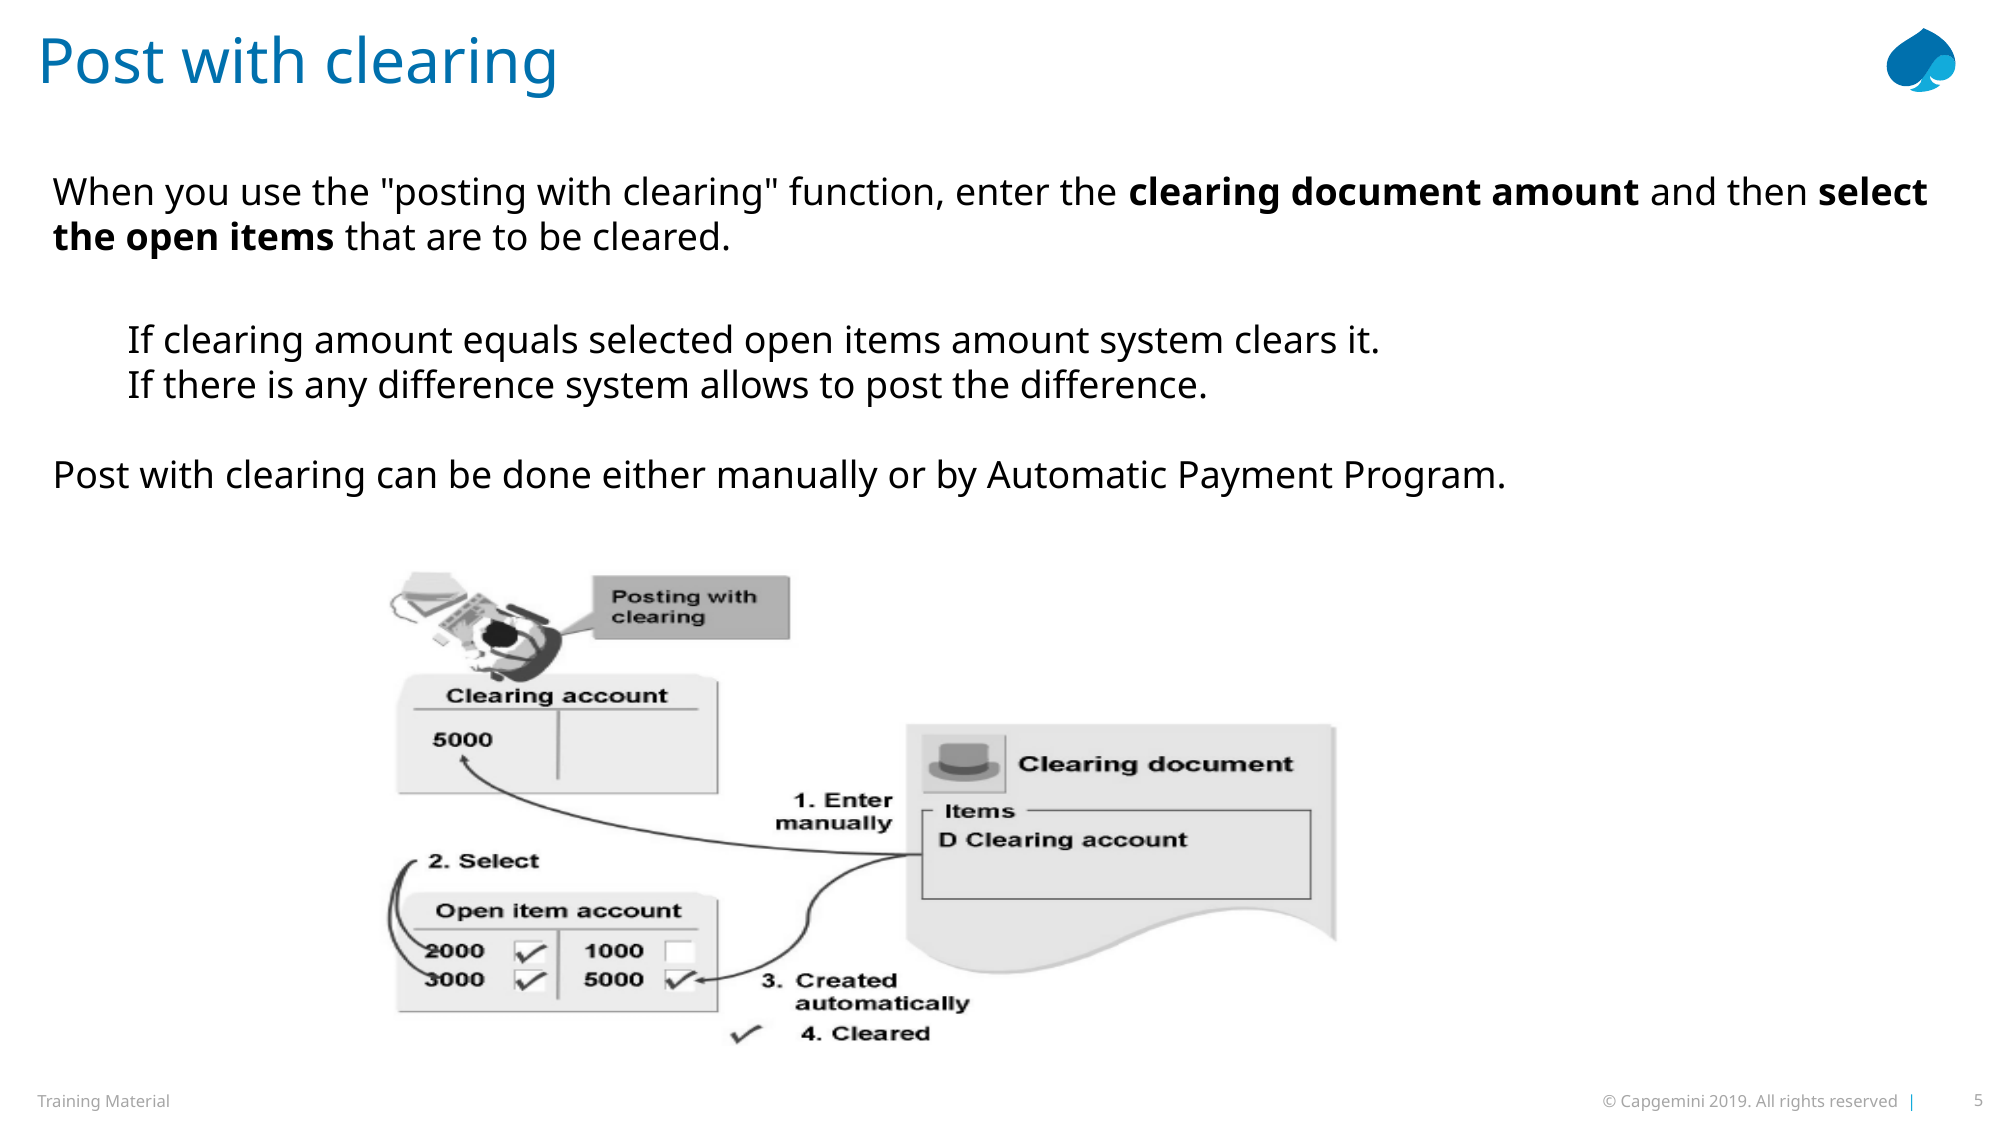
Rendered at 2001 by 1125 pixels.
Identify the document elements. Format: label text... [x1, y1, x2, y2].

title Post with clearing [37, 0, 1863, 119]
picture [350, 562, 1343, 1054]
list When you use the "posting with clearing" function, enter the clearing document amount and then select the open items that are to be cleared. If clearing amount equals selected open items amount system clears it. If there is any difference system allows to post the difference. Post with clearing can be done either manually or by Automatic Payment Program. [38, 160, 1955, 468]
